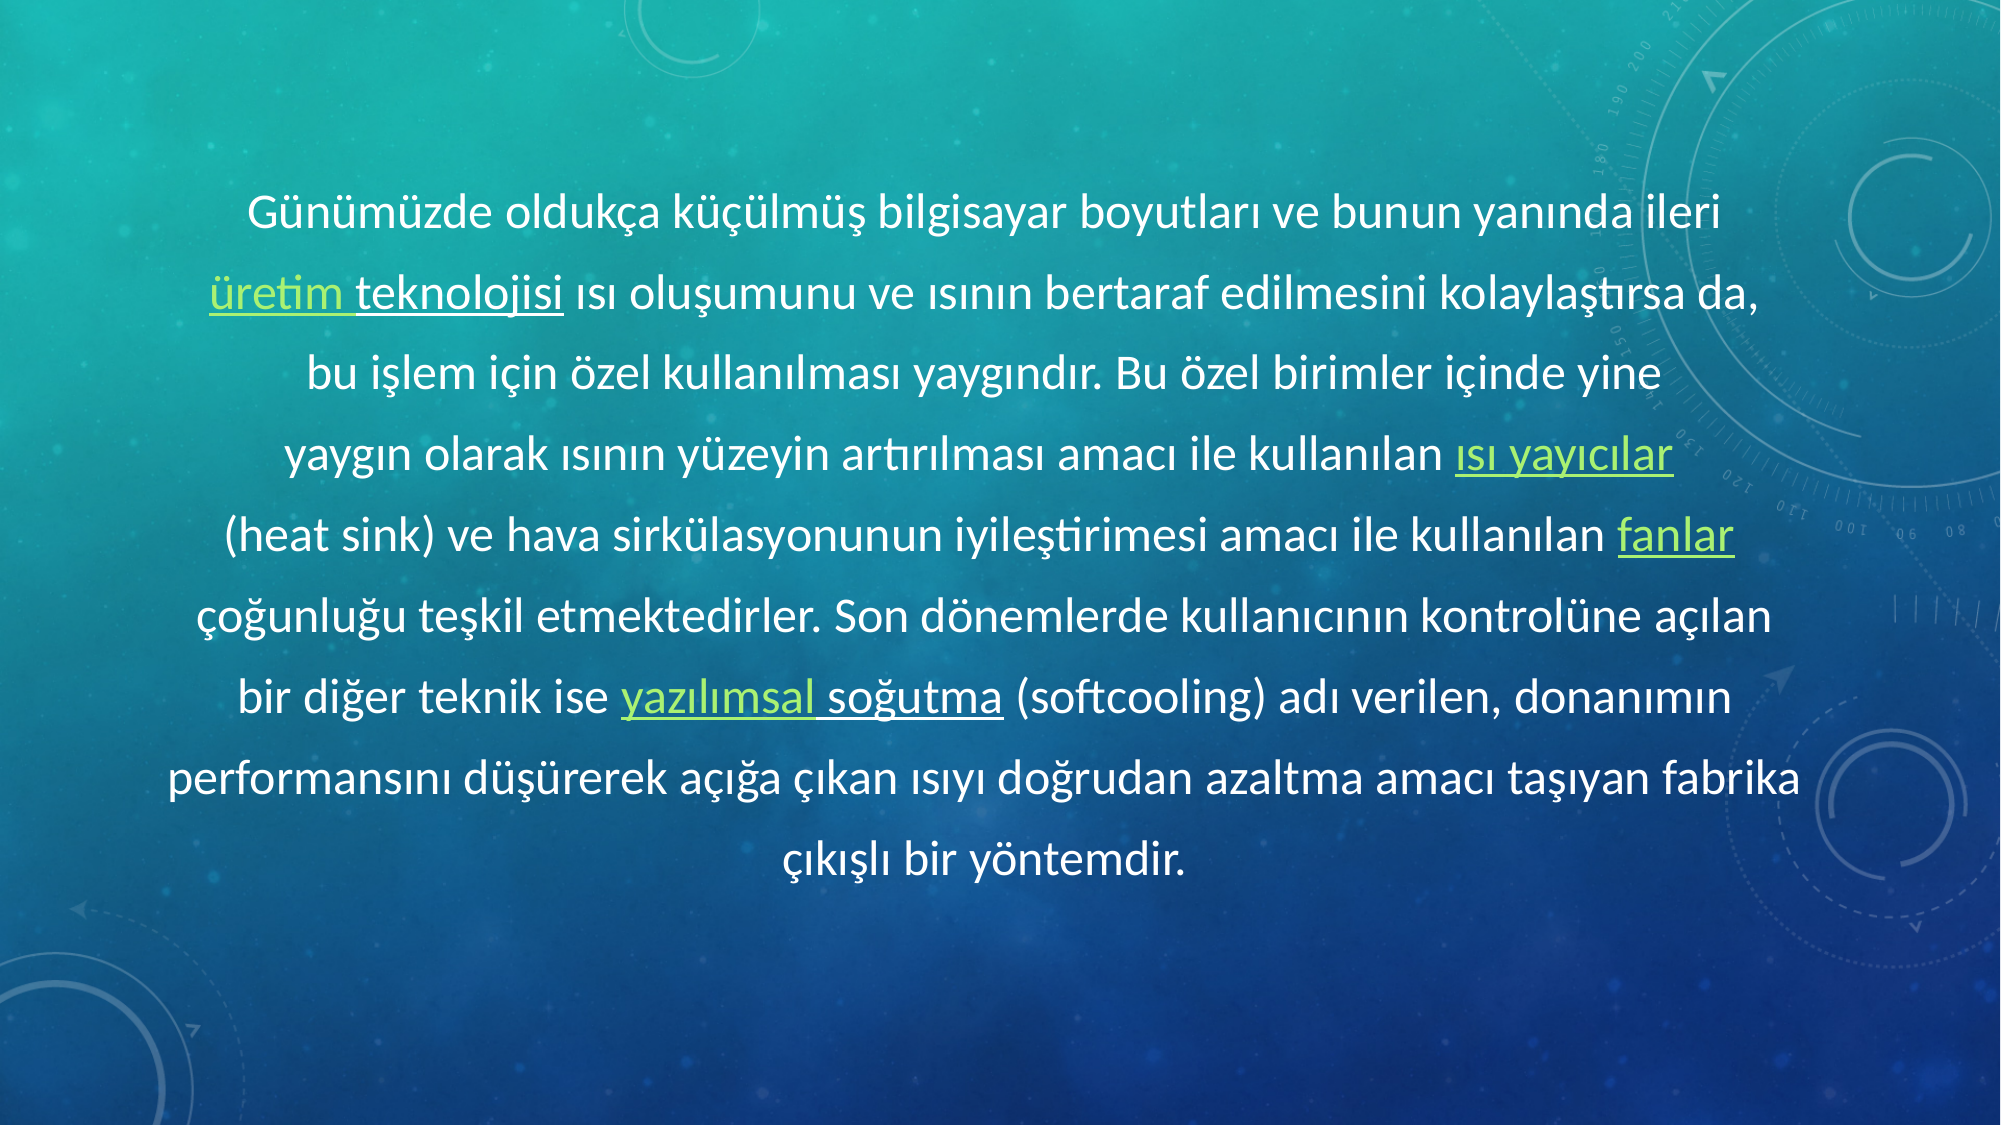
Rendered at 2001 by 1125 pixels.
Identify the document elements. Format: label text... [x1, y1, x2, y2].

picture [0, 0, 2001, 1125]
list Günümüzde oldukça küçülmüş bilgisayar boyutları ve bunun yanında ileri üretim teknolojisi ısı oluşumunu ve ısının bertaraf edilmesini kolaylaştırsa da, bu işlem için özel kullanılması yaygındır. Bu özel birimler içinde yine yaygın olarak ısının yüzeyin artırılması amacı ile kullanılan ısı yayıcılar (heat sink) ve hava sirkülasyonunun iyileştirimesi amacı ile kullanılan fanlar çoğunluğu teşkil etmektedirler. Son dönemlerde kullanıcının kontrolüne açılan bir diğer teknik ise yazılımsal soğutma (softcooling) adı verilen, donanımın performansını düşürerek açığa çıkan ısıyı doğrudan azaltma amacı taşıyan fabrika çıkışlı bir yöntemdir. [86, 89, 1884, 1040]
